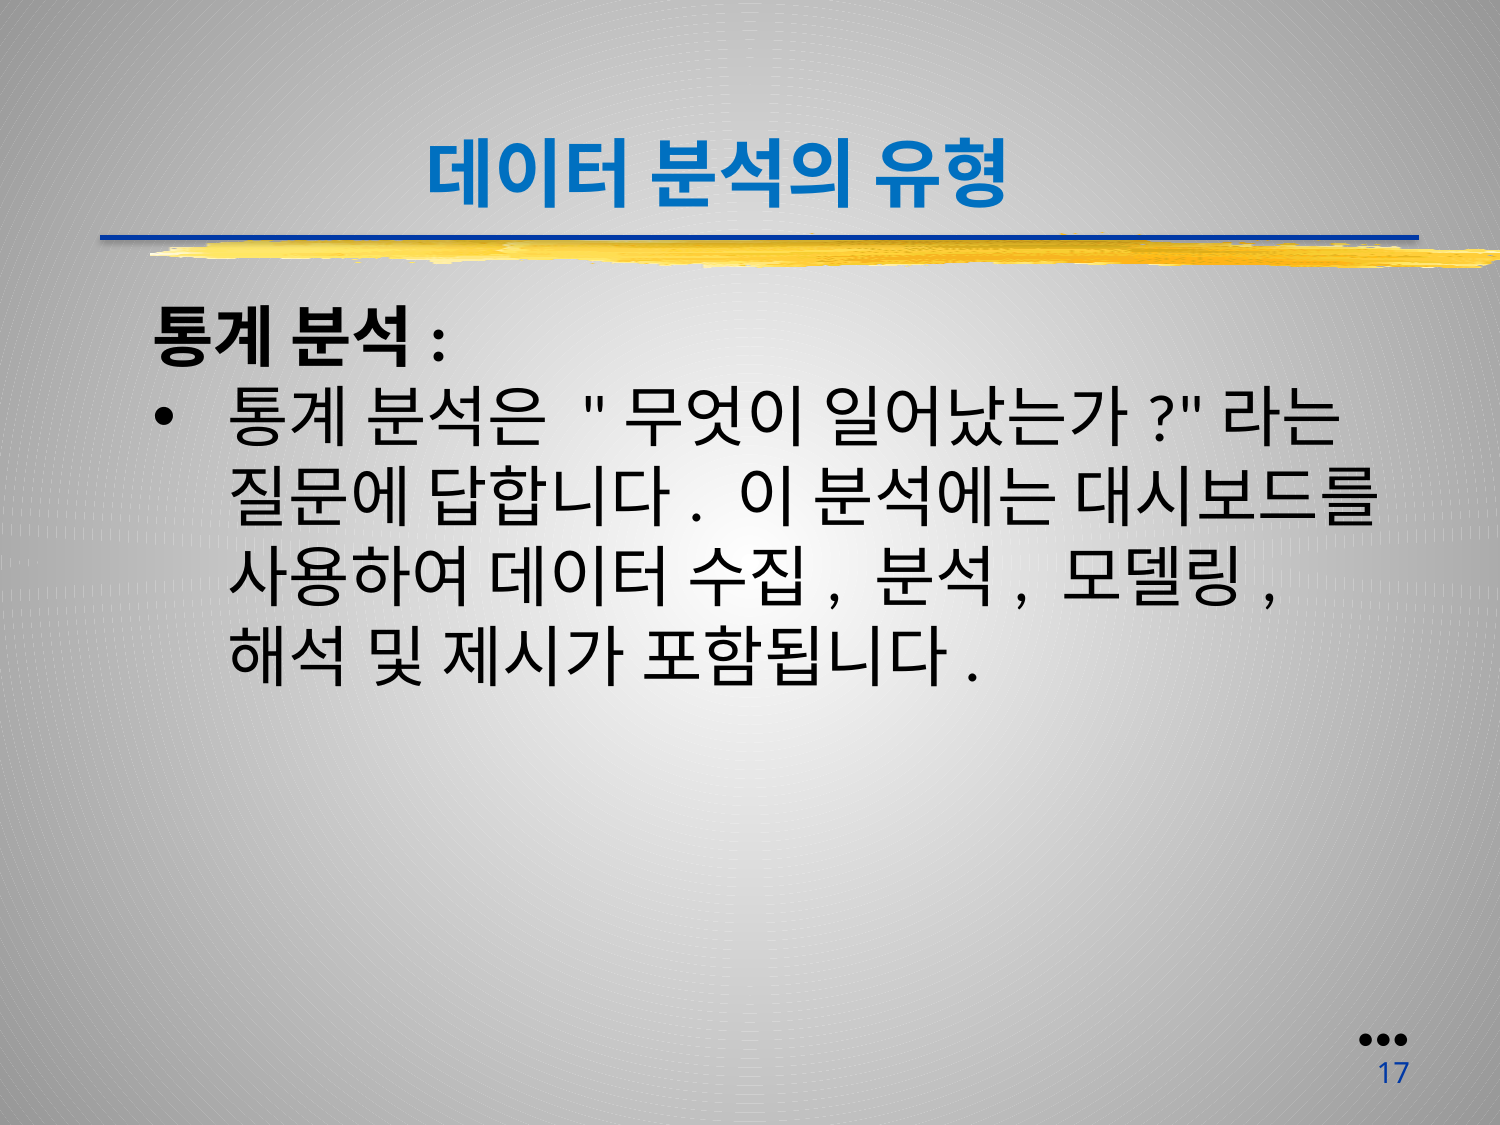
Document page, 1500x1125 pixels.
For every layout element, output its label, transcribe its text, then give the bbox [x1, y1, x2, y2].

text_box 데이터 분석의 유형 [0, 118, 1438, 224]
picture [150, 228, 1500, 276]
text_box 통계 분석: 통계 분석은 "무엇이 일어났는가?"라는 질문에 답합니다. 이 분석에는 대시보드를 사용하여 데이터 수집, 분석, 모델링, 해석 및 제시가 포함됩니다. [137, 287, 1438, 703]
text_box ●●● 17 [1074, 1012, 1425, 1073]
